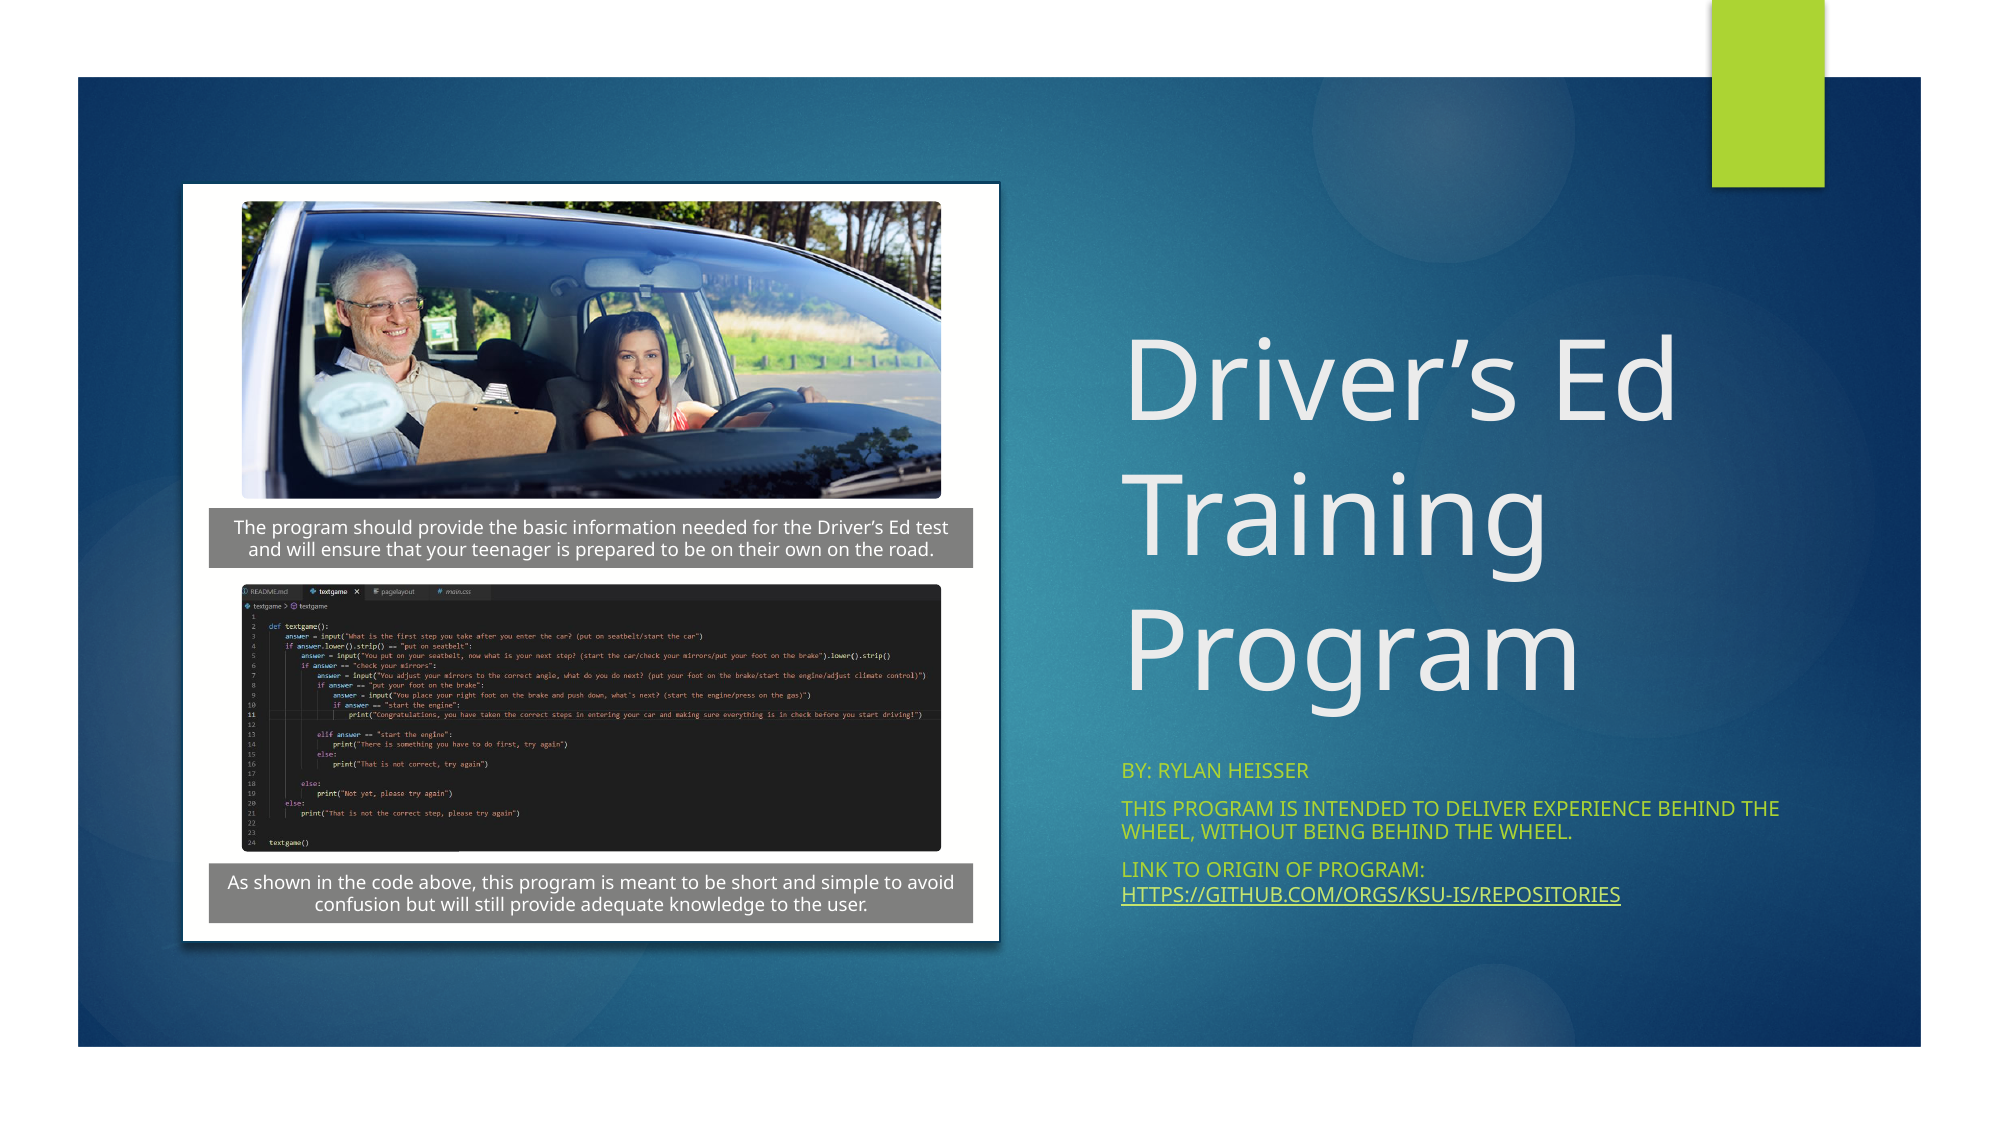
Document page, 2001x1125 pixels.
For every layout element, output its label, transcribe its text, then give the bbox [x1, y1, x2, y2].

title Driver’s Ed Training Program [1106, 203, 1835, 721]
text_box [181, 181, 1002, 943]
text_box As shown in the code above, this program is meant to be short and simple to avoid confusion but will still provide adequate knowledge to the user. [208, 863, 974, 924]
picture [241, 584, 942, 852]
text_box The program should provide the basic information needed for the Driver’s Ed test and will ensure that your teenager is prepared to be on their own on the road. [208, 508, 974, 568]
picture [241, 201, 942, 499]
subtitle By: Rylan Heisser This program is intended to deliver experience behind the wheel, without being behind the wheel. Link to origin of program: https://github.com/orgs/ksu-is/repositories [1106, 753, 1835, 915]
